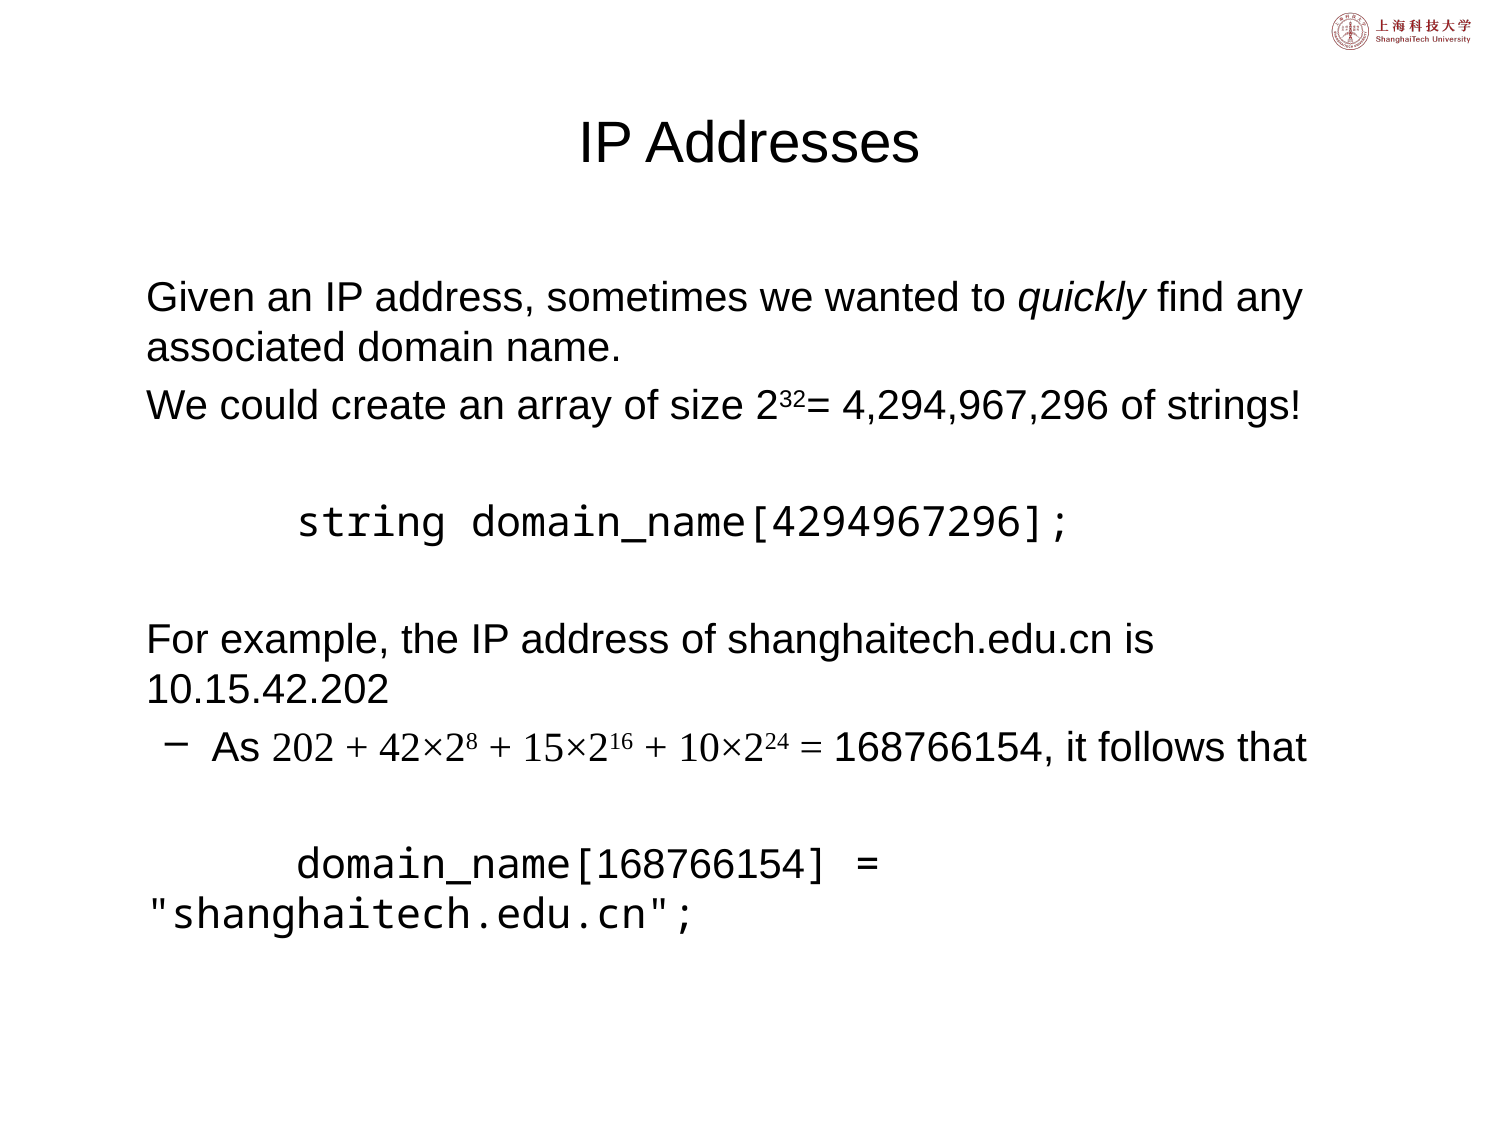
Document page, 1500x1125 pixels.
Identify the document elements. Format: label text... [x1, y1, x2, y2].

title IP Addresses [74, 44, 1426, 233]
picture [1327, 0, 1478, 109]
text_box Given an IP address, sometimes we wanted to quickly find any associated domain name. We could create an array of size 232= 4,294,967,296 of strings! string domain_name[4294967296]; For example, the IP address of shanghaitech.edu.cn is 10.15.42.202 As 202 + 42×28 + 15×216 + 10×224 = 168766154, it follows that domain_name[168766154] = "shanghaitech.edu.cn"; [74, 262, 1425, 1005]
